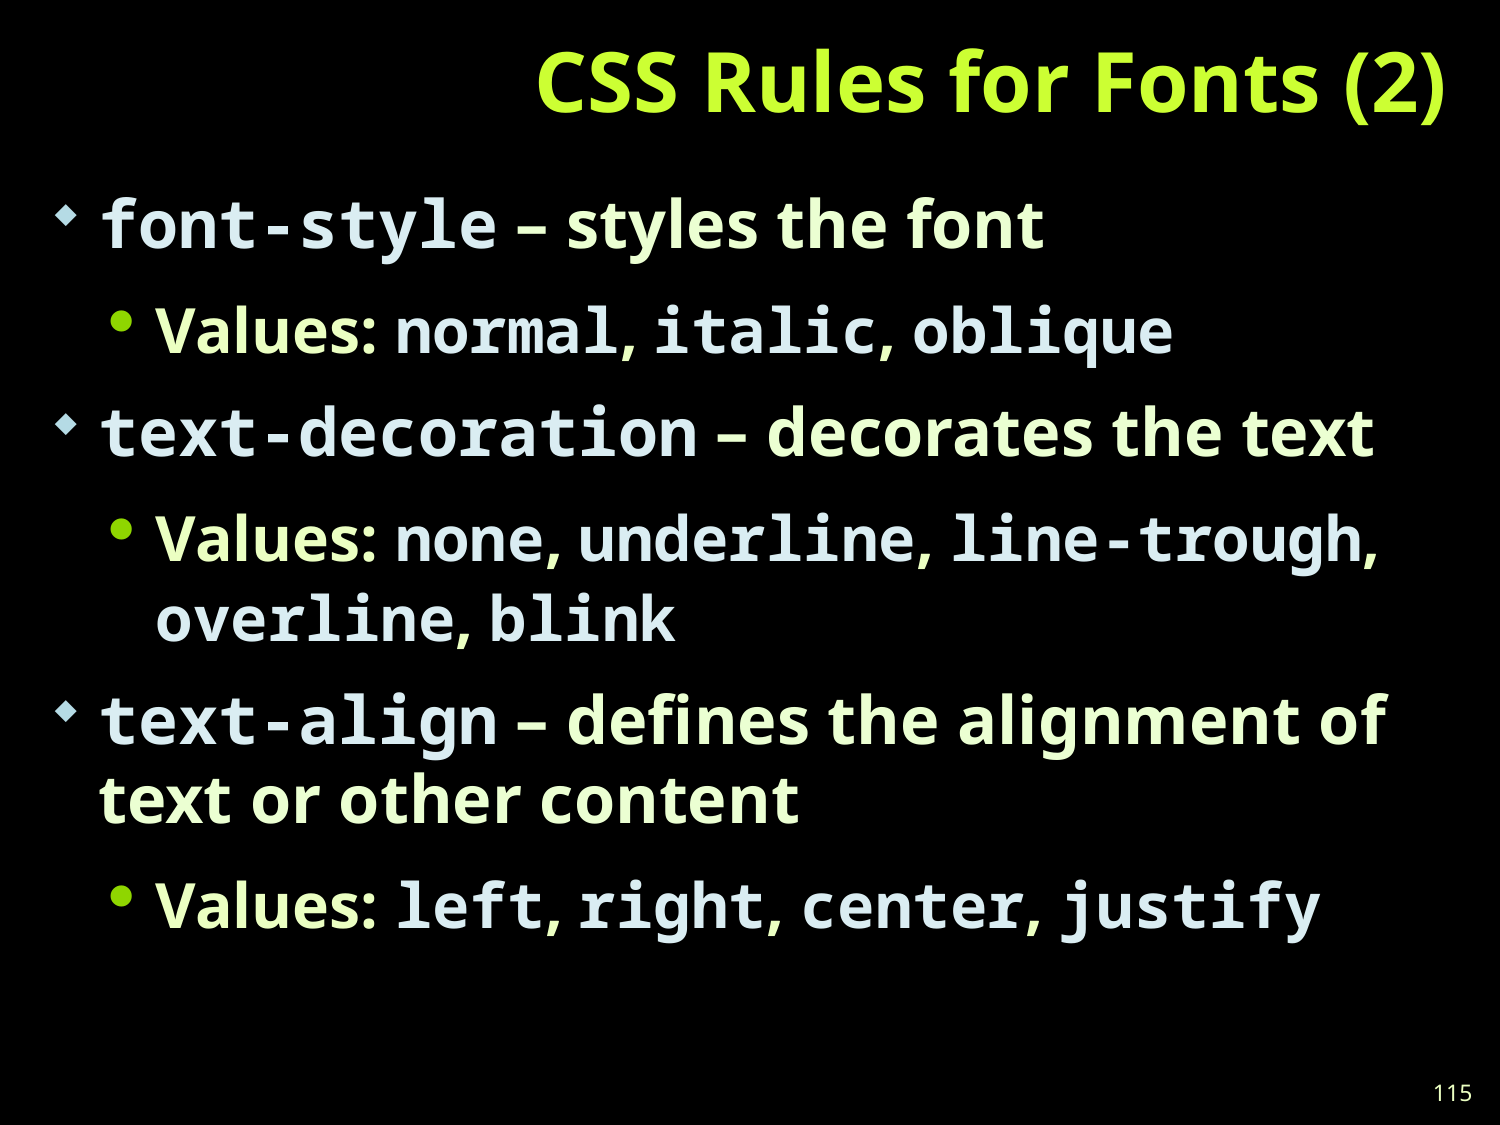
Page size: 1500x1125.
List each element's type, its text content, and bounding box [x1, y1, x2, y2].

list font-style – styles the font Values: normal, italic, oblique text-decoration – decorates the text Values: none, underline, line-trough, overline, blink text-align – defines the alignment of text or other content Values: left, right, center, justify [37, 174, 1463, 1100]
slide_number 115 [1412, 1074, 1488, 1113]
title CSS Rules for Fonts (2) [300, 12, 1463, 163]
